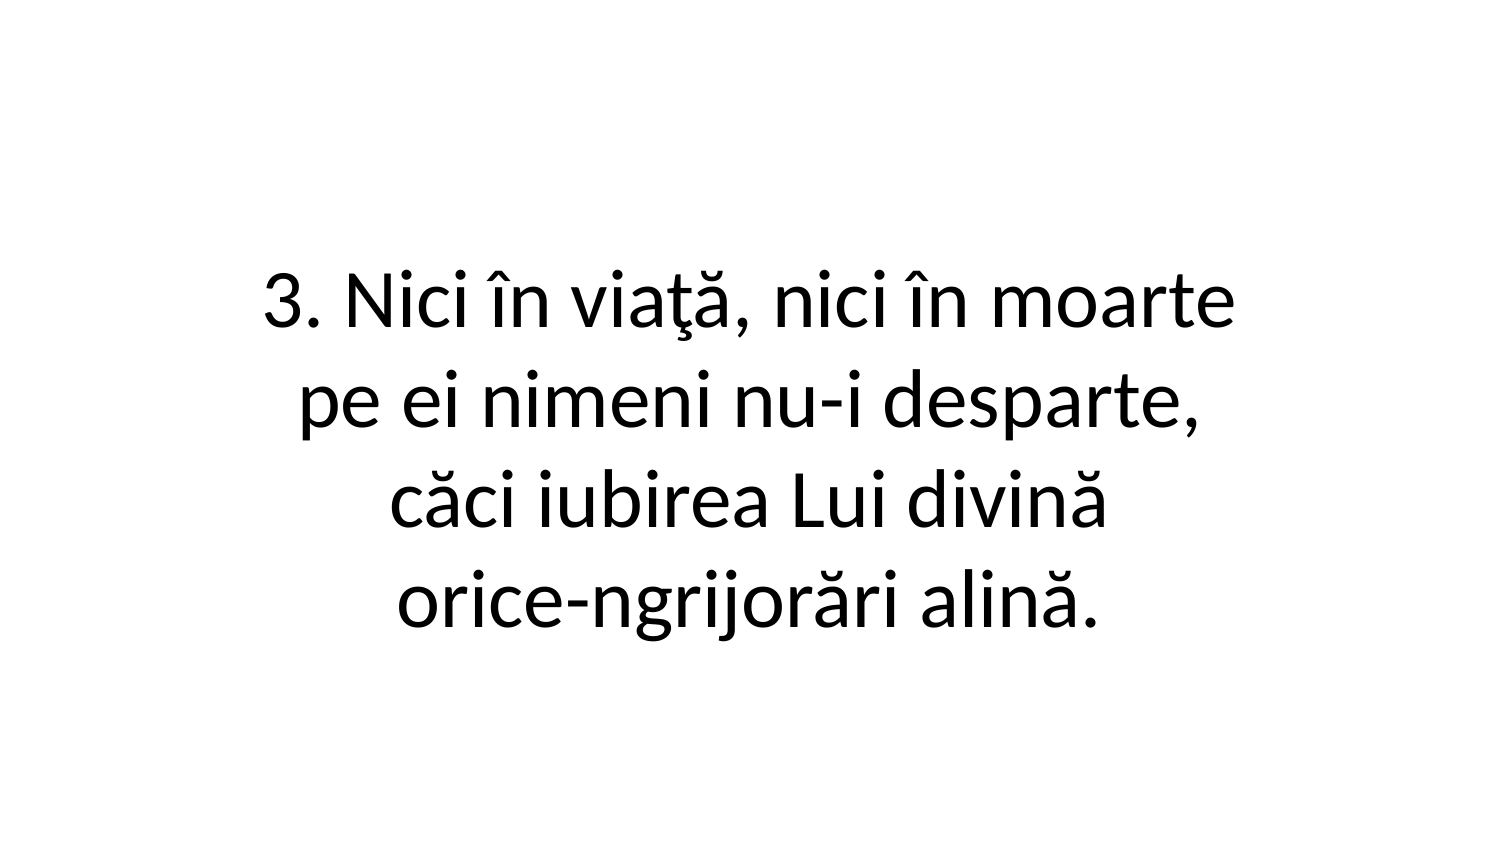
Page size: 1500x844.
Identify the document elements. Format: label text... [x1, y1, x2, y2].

text_box 3. Nici în viaţă, nici în moarte pe ei nimeni nu-i desparte, căci iubirea Lui divină orice-ngrijorări alină. [246, 192, 1253, 652]
